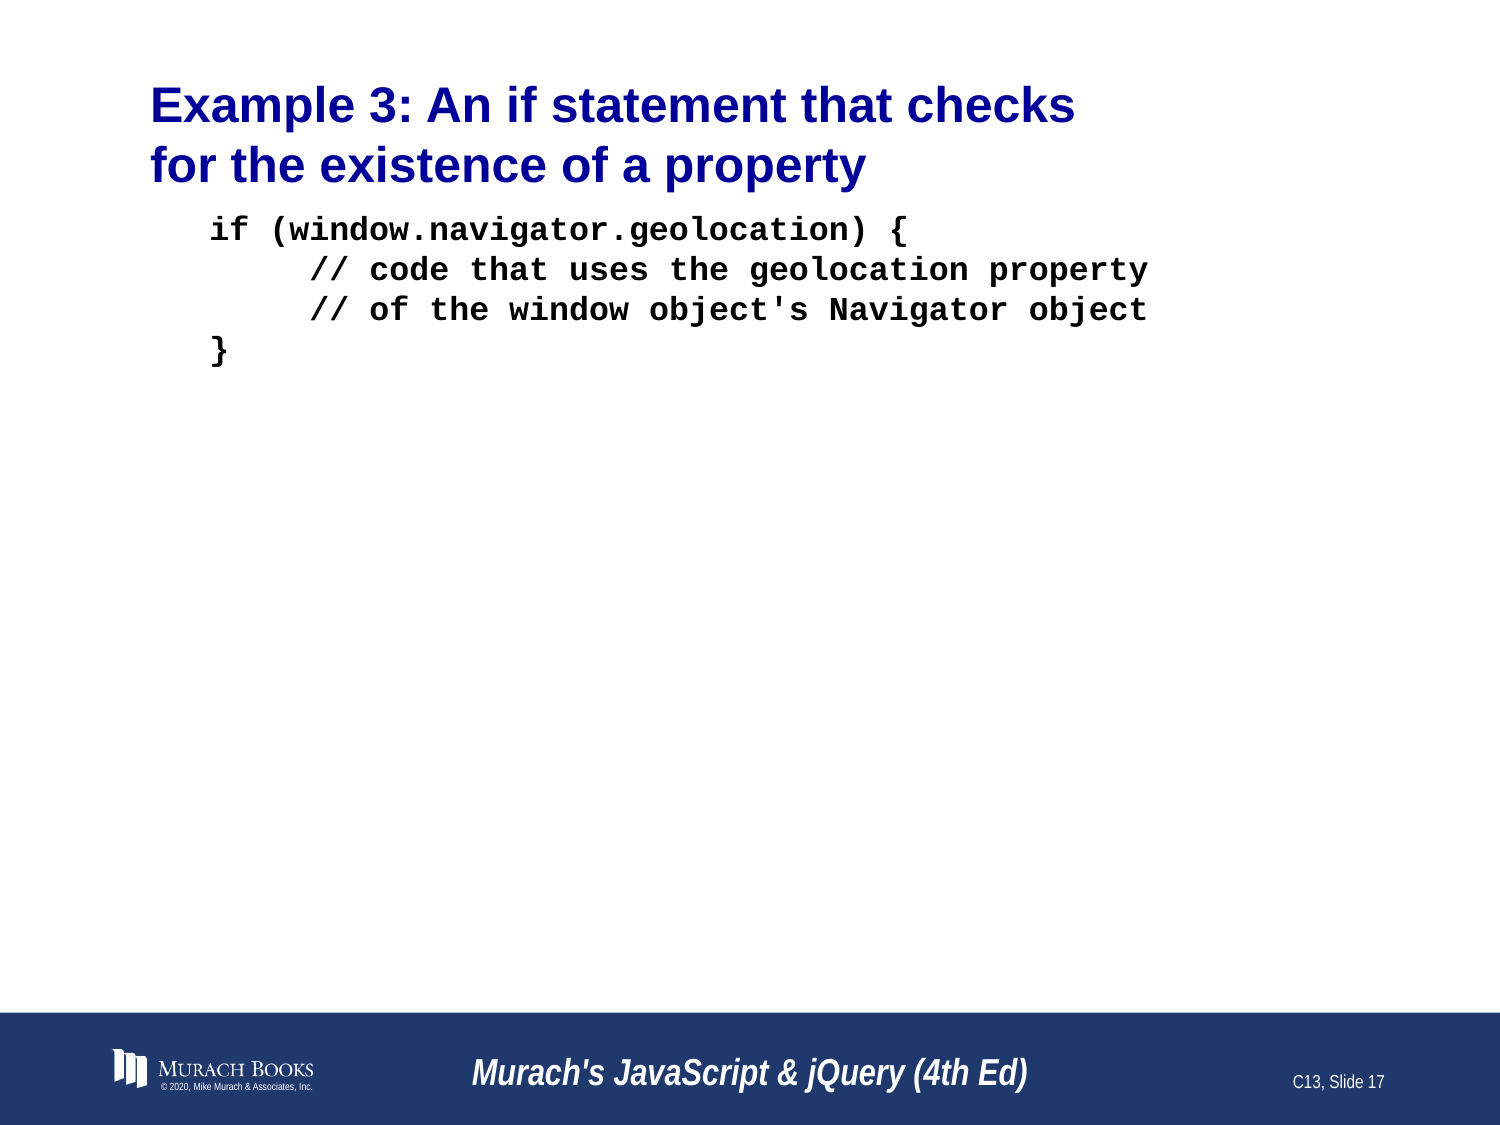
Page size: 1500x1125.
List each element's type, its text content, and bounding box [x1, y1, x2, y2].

slide_number C13, Slide 17 [1087, 1025, 1400, 1100]
title Example 3: An if statement that checks for the existence of a property [150, 72, 1350, 194]
list if (window.navigator.geolocation) { // code that uses the geolocation property // of the window object's Navigator object } [137, 200, 1350, 1000]
slide_number Murach's JavaScript & jQuery (4th Ed) [463, 1025, 1050, 1100]
footer © 2020, Mike Murach & Associates, Inc. [12, 1025, 463, 1100]
